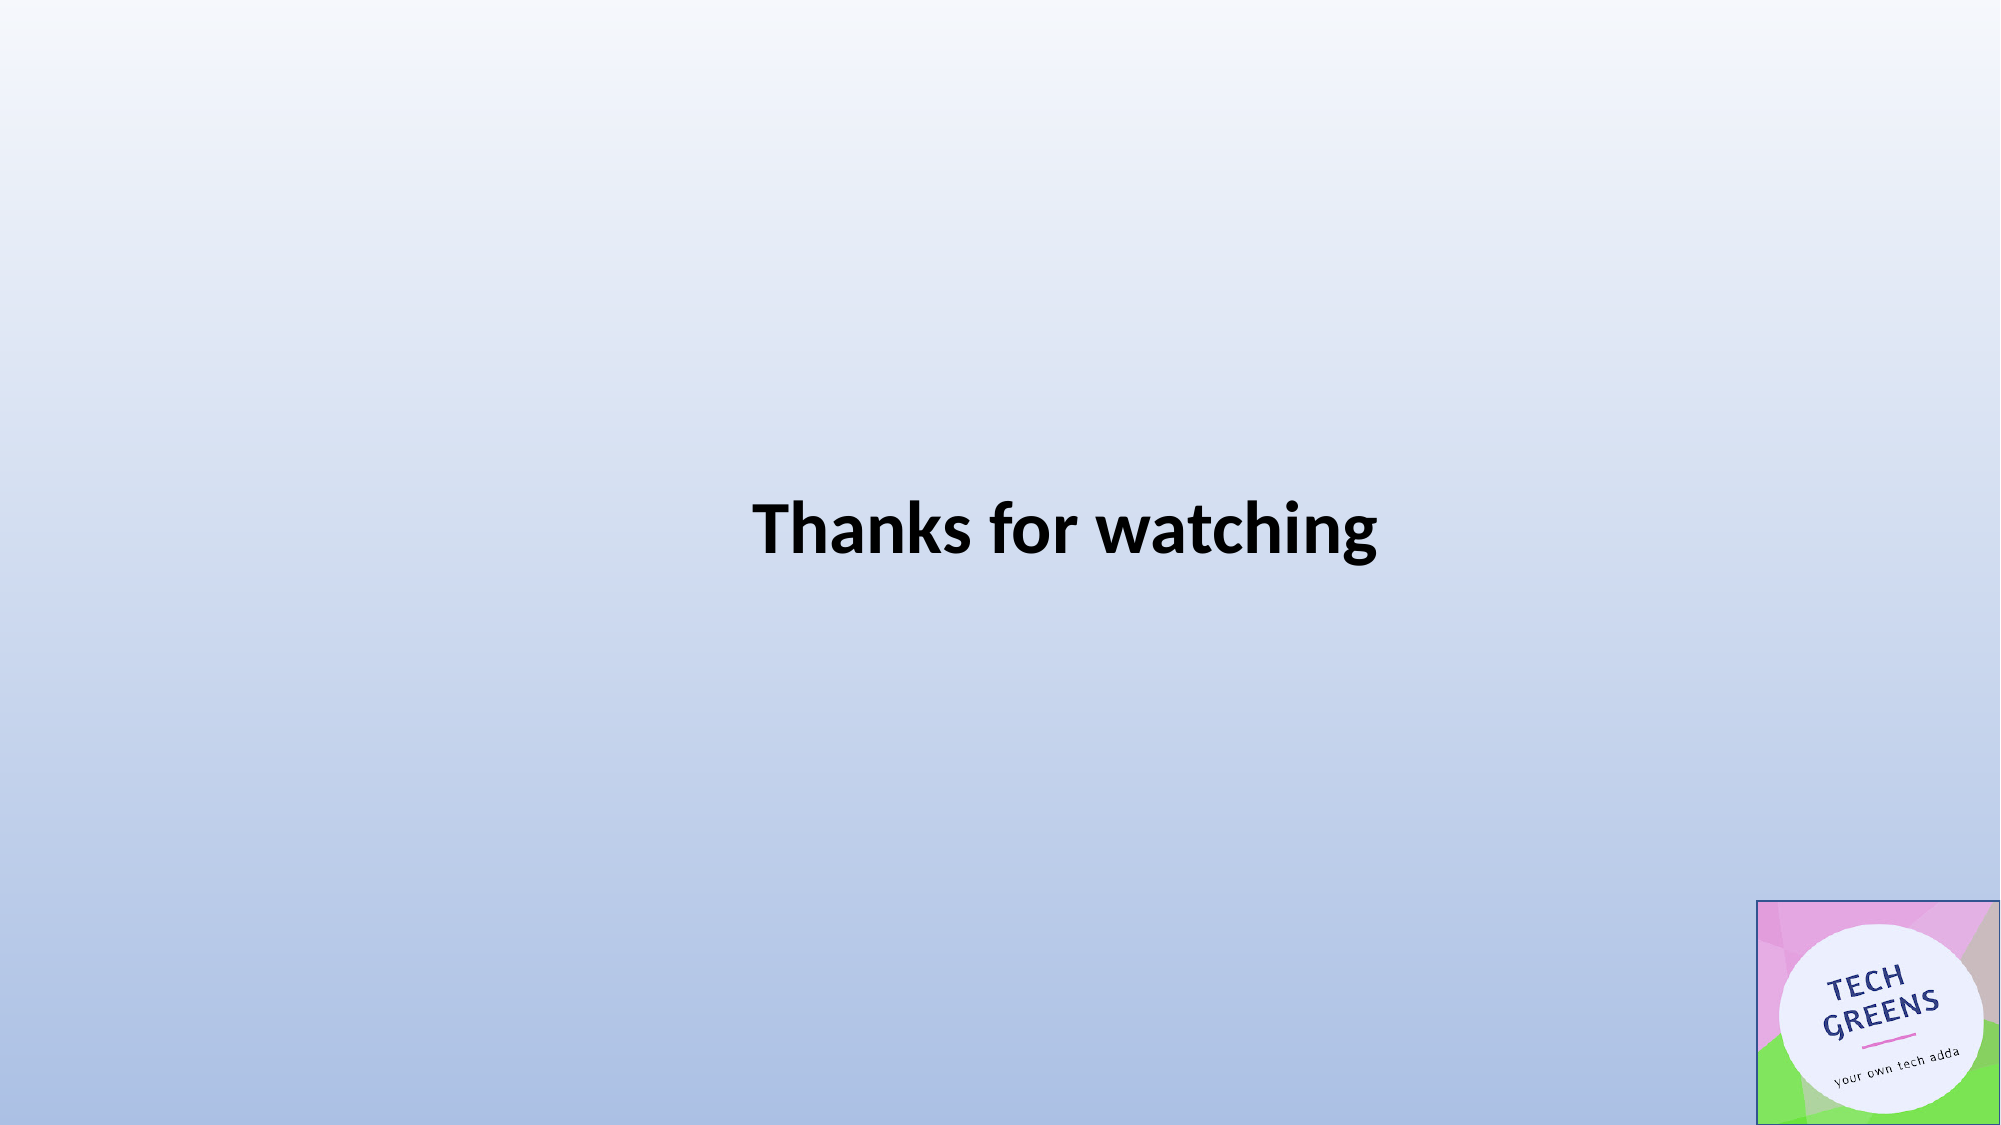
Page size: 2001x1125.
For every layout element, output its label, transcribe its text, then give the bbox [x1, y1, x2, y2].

list Thanks for watching [137, 166, 1863, 1014]
picture [1758, 902, 1999, 1124]
